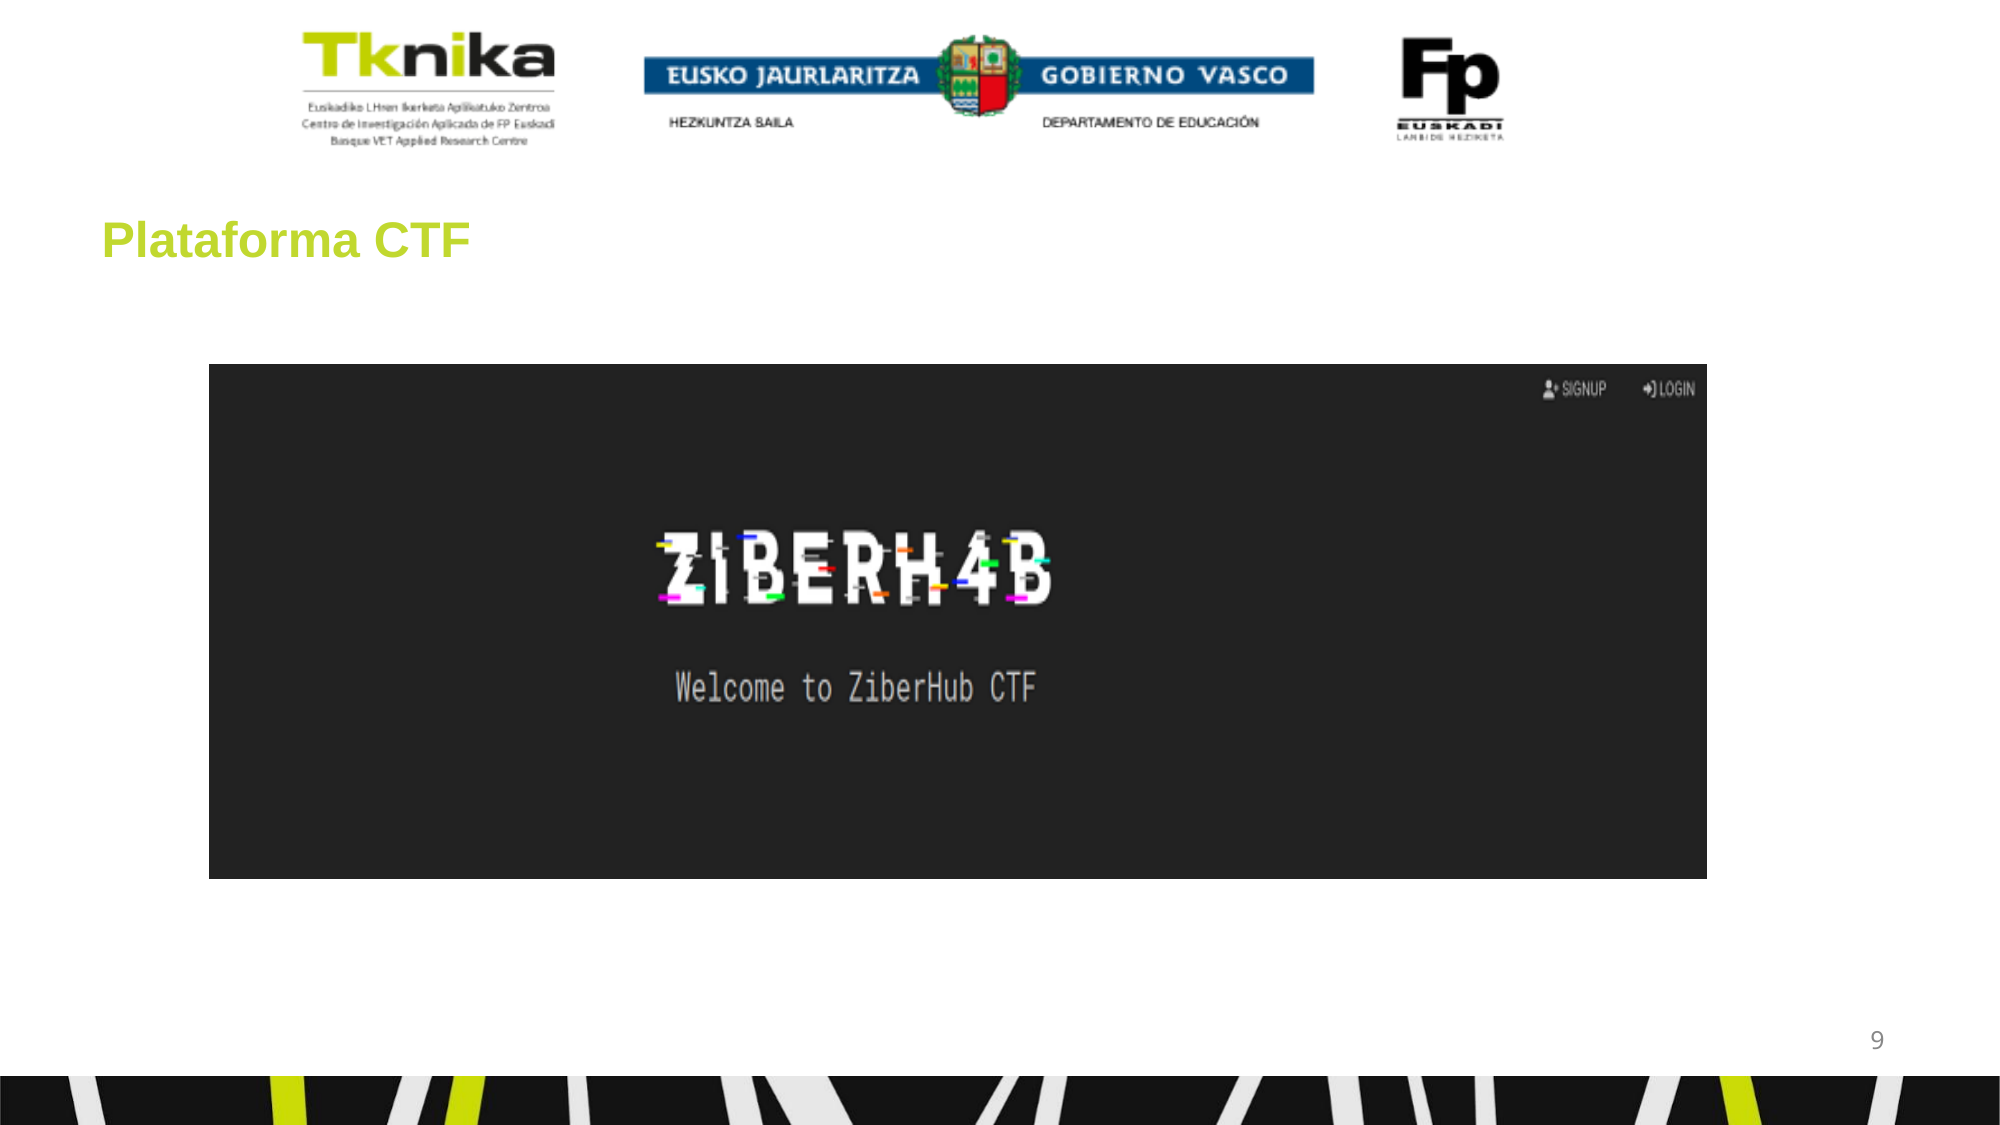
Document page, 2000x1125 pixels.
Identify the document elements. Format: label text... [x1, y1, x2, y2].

picture [209, 364, 1707, 879]
slide_number <número> [1433, 1011, 1900, 1072]
picture [0, 1076, 2000, 1125]
text_box Plataforma CTF [86, 200, 486, 275]
picture [206, 13, 1590, 166]
